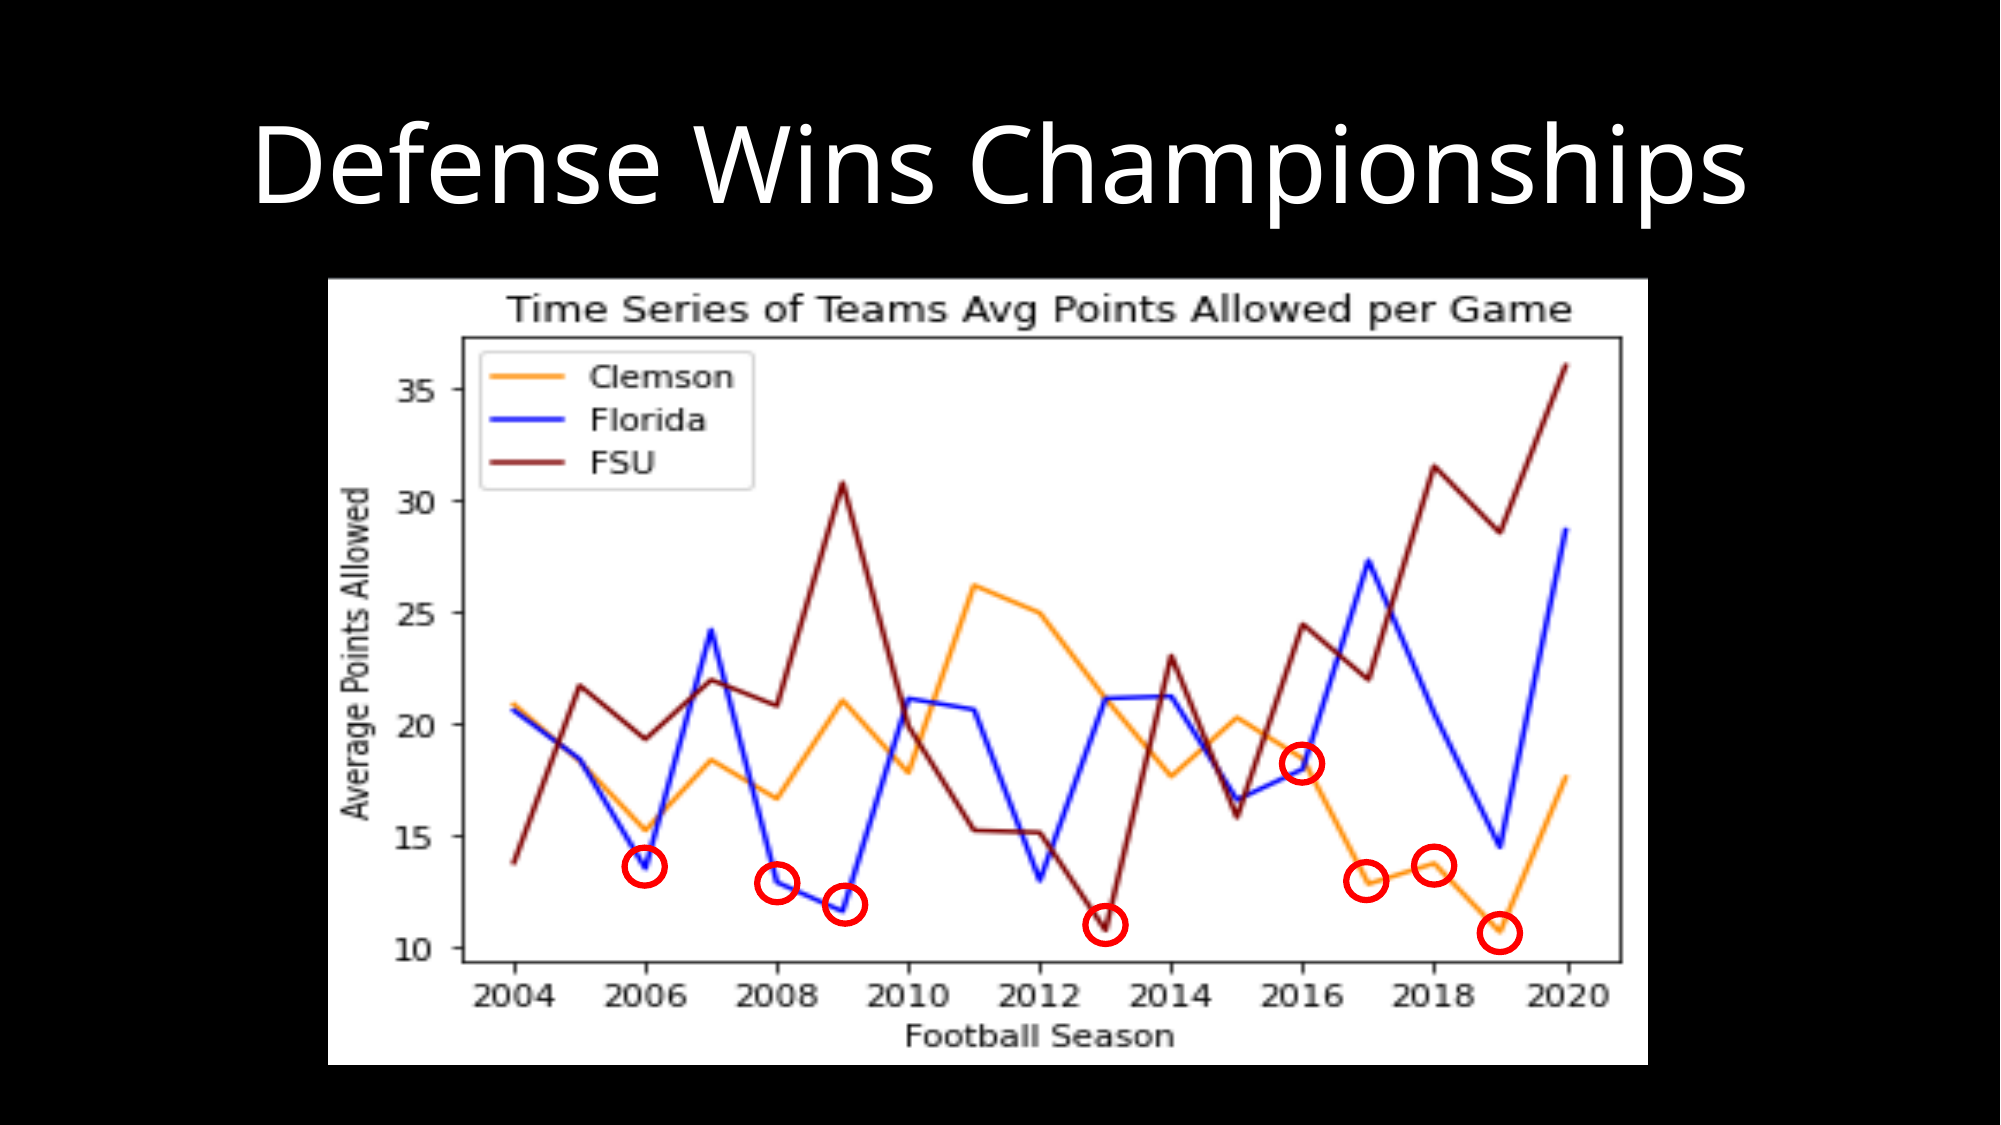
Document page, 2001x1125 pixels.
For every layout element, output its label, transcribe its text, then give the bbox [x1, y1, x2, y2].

title Defense Wins Championships [137, 59, 1863, 278]
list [328, 277, 1648, 1066]
